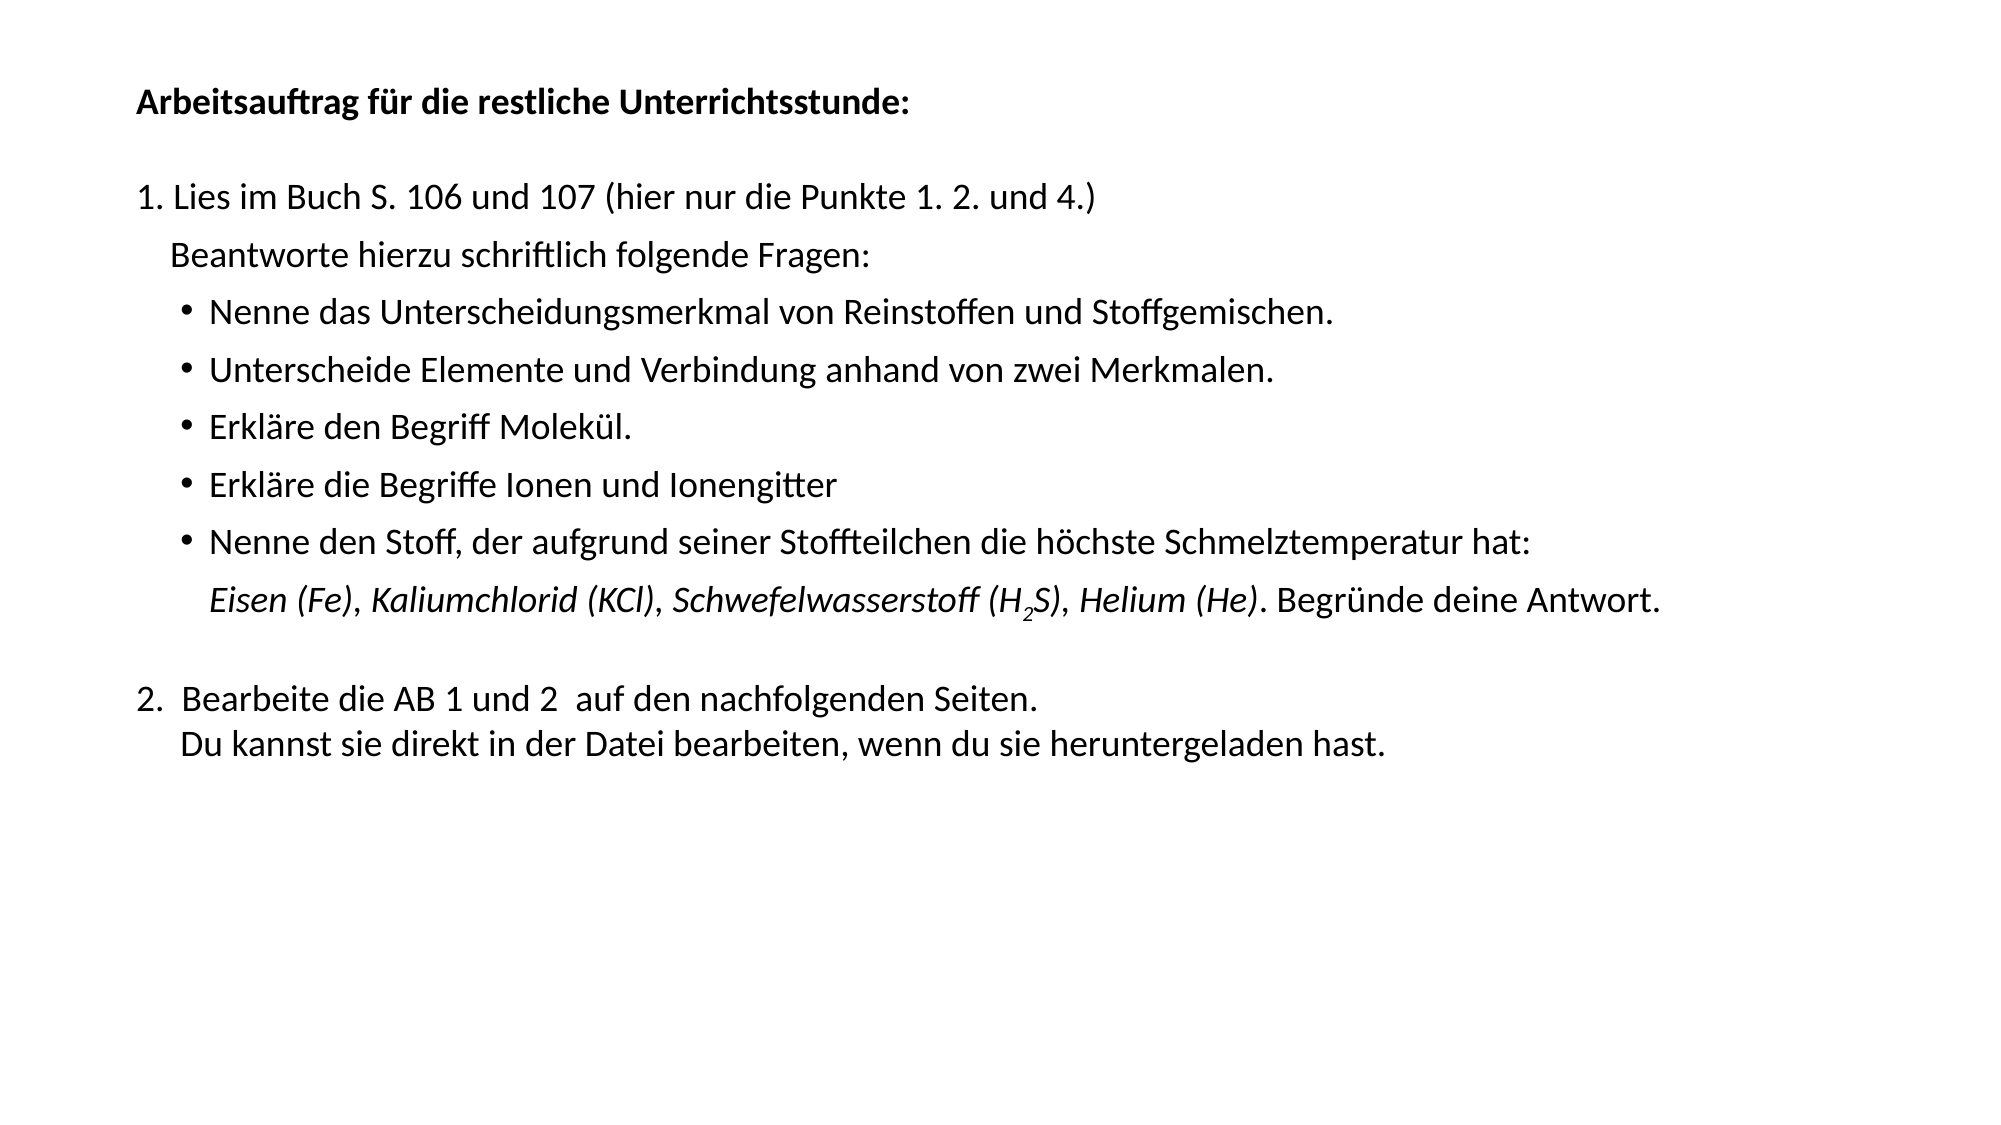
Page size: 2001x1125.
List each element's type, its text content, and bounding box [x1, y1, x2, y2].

text_box 1. Lies im Buch S. 106 und 107 (hier nur die Punkte 1. 2. und 4.) Beantworte hierzu schriftlich folgende Fragen: Nenne das Unterscheidungsmerkmal von Reinstoffen und Stoffgemischen. Unterscheide Elemente und Verbindung anhand von zwei Merkmalen. Erkläre den Begriff Molekül. Erkläre die Begriffe Ionen und Ionengitter Nenne den Stoff, der aufgrund seiner Stoffteilchen die höchste Schmelztemperatur hat: Eisen (Fe), Kaliumchlorid (KCl), Schwefelwasserstoff (H2S), Helium (He). Begründe deine Antwort. [121, 164, 1929, 634]
text_box 2. Bearbeite die AB 1 und 2 auf den nachfolgenden Seiten. Du kannst sie direkt in der Datei bearbeiten, wenn du sie heruntergeladen hast. [121, 666, 1839, 771]
text_box Arbeitsauftrag für die restliche Unterrichtsstunde: [121, 69, 1269, 130]
